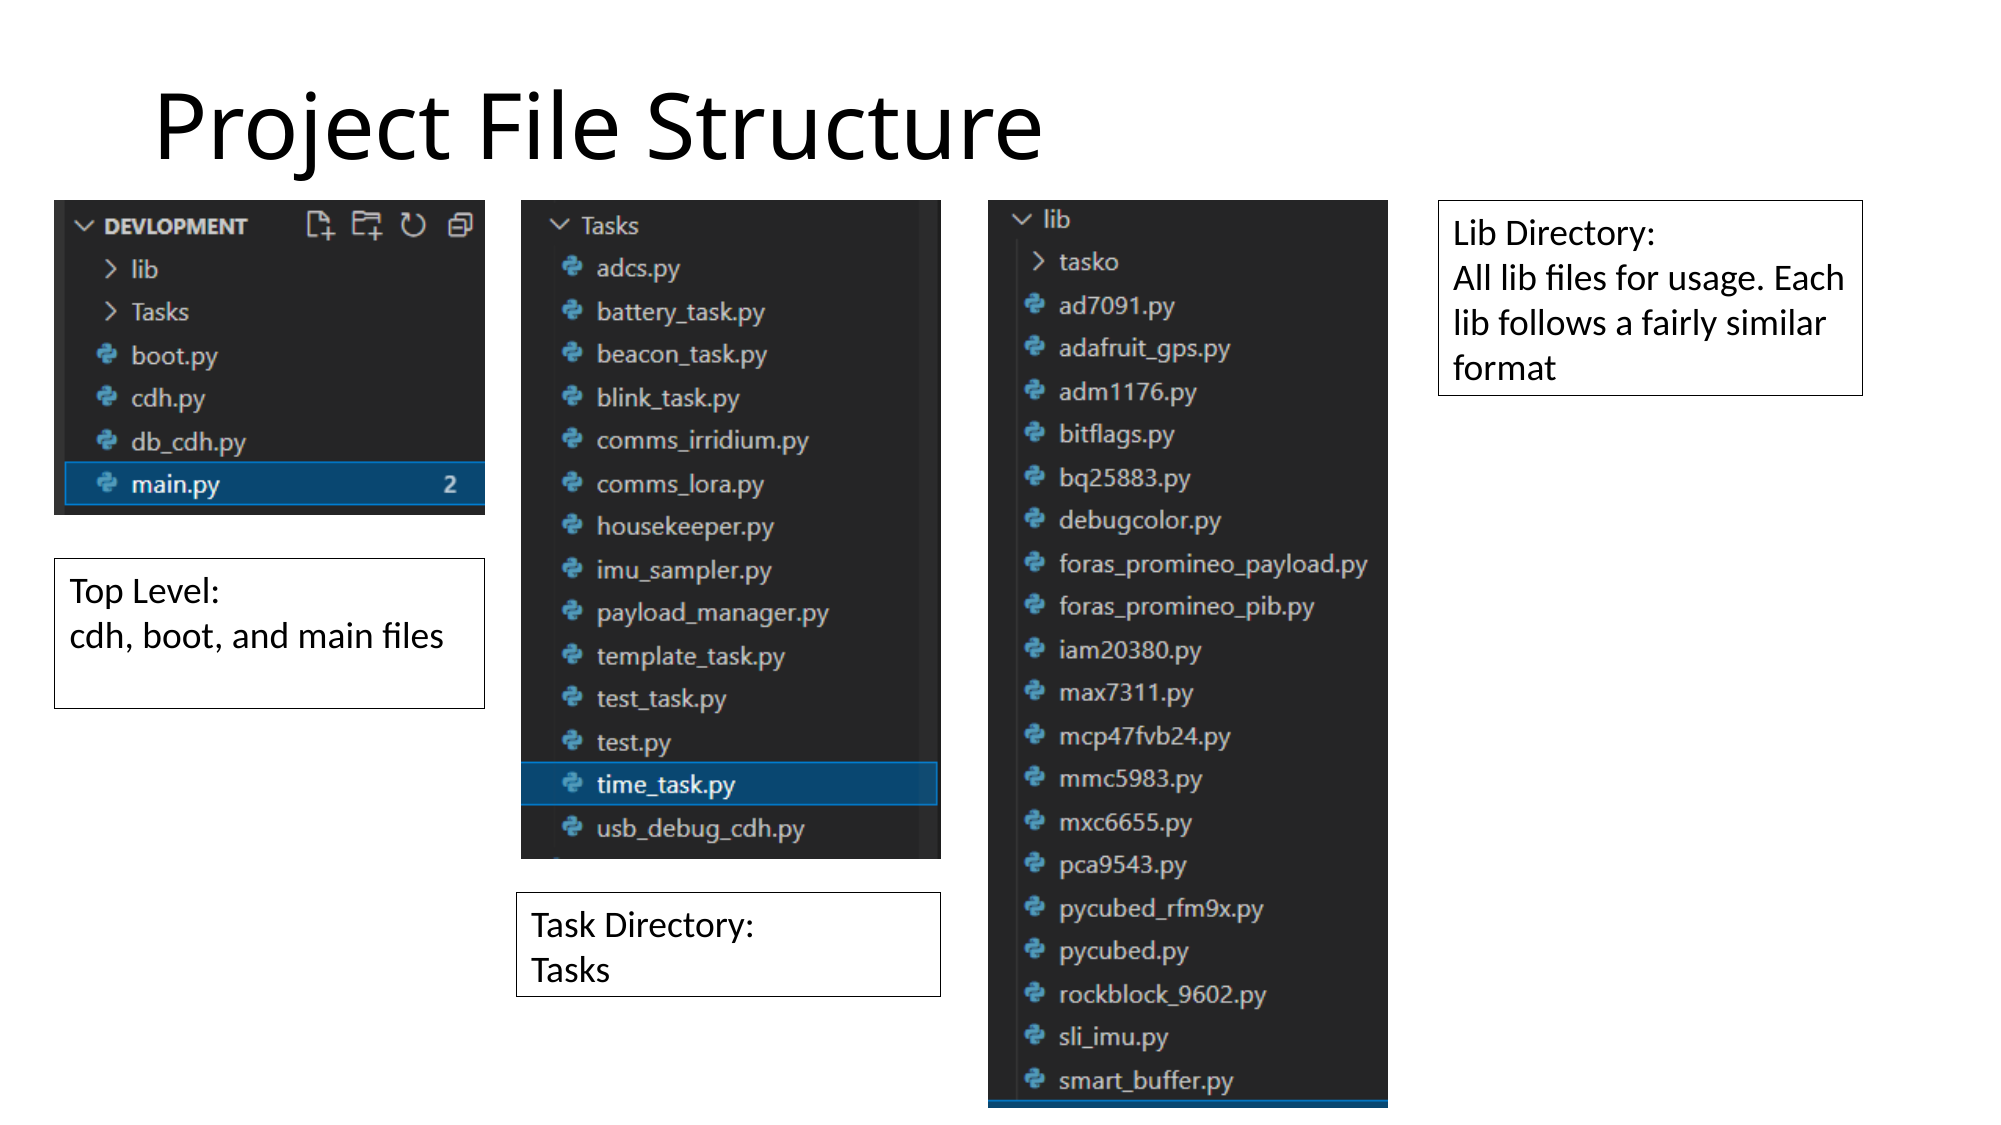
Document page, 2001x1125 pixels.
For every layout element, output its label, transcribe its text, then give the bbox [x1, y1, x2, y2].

text_box Task Directory: Tasks [516, 892, 941, 997]
text_box Top Level: cdh, boot, and main files [54, 558, 485, 709]
picture [988, 200, 1388, 1108]
title Project File Structure [137, 59, 1863, 201]
text_box Lib Directory: All lib files for usage. Each lib follows a fairly similar format [1438, 200, 1863, 396]
picture [521, 200, 941, 859]
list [54, 200, 485, 515]
